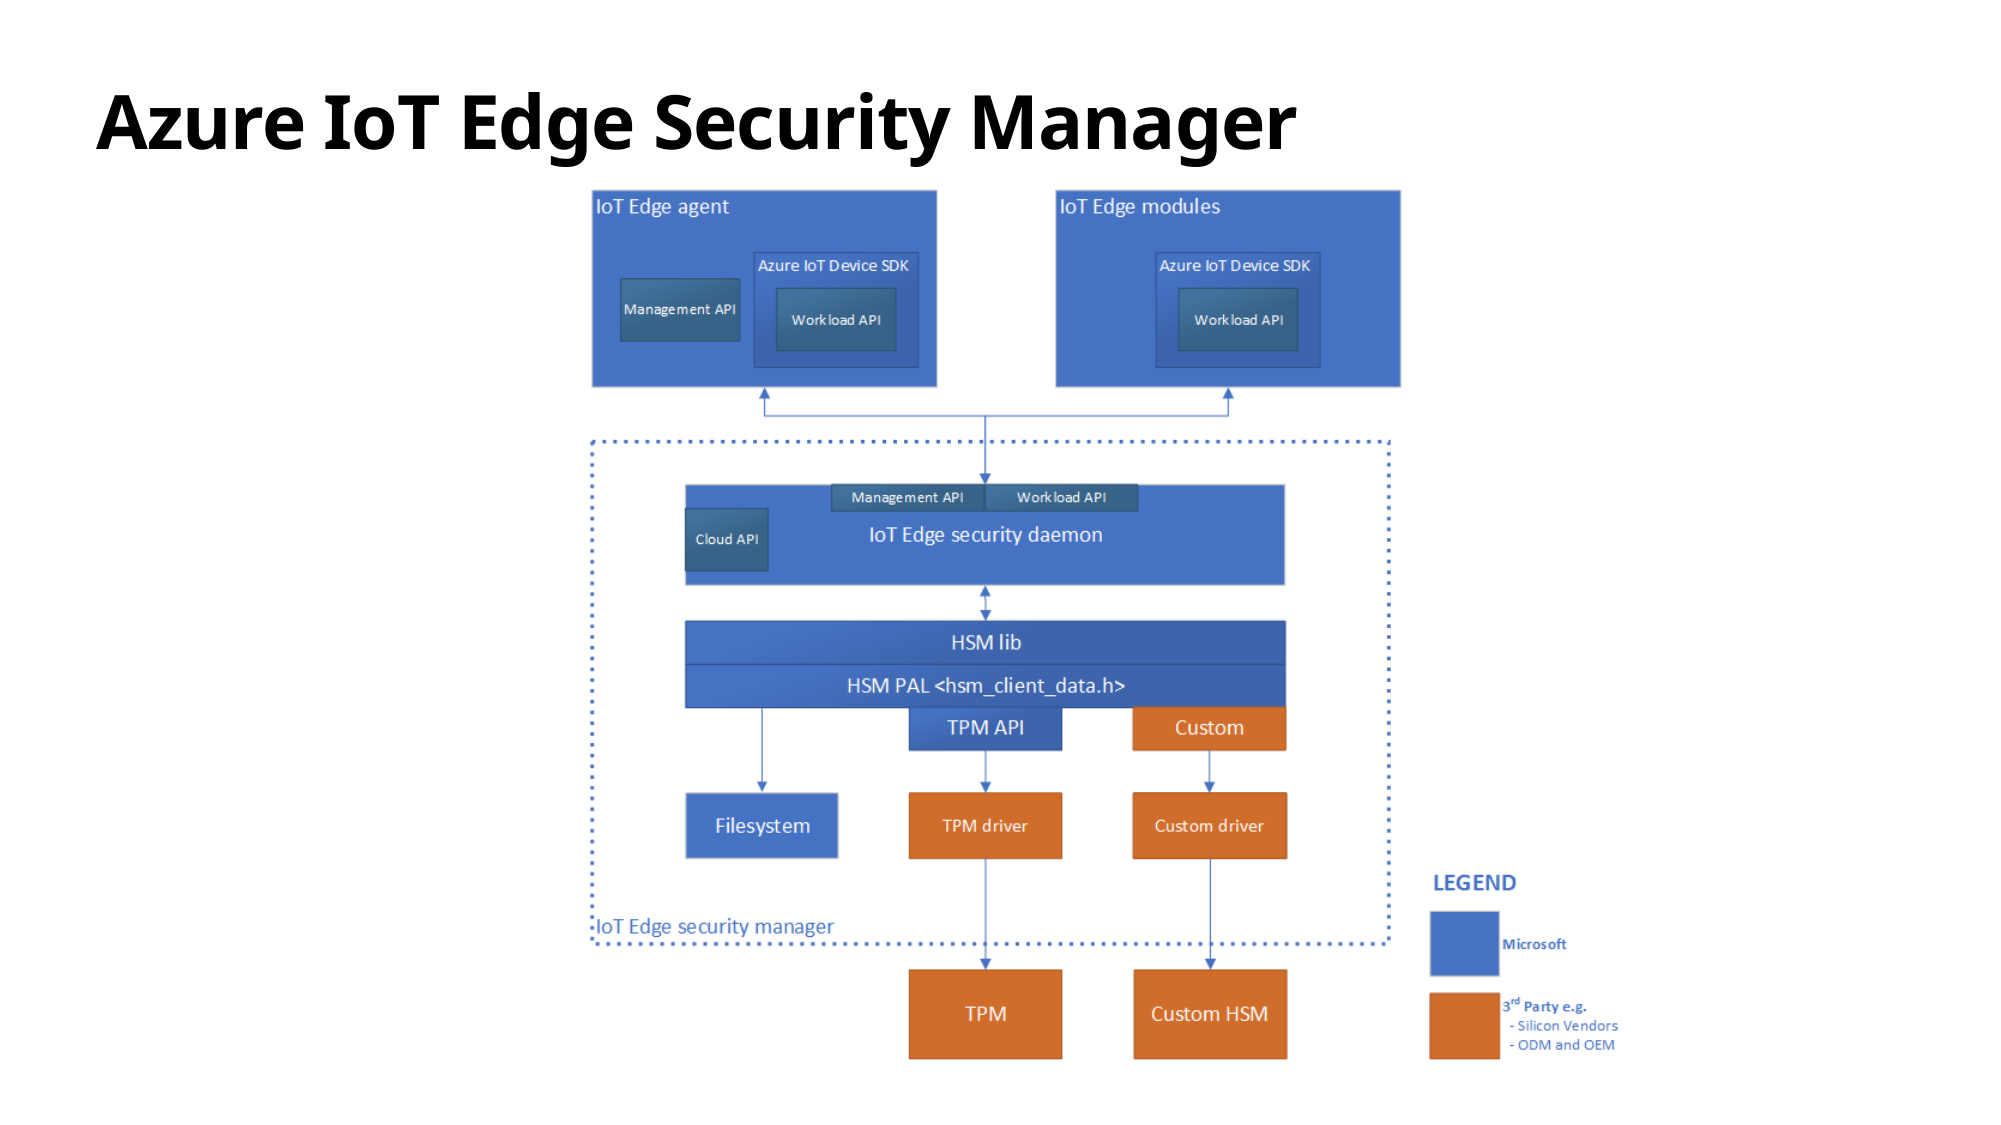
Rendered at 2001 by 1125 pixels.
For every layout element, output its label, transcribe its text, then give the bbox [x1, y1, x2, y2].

picture [583, 186, 1627, 1063]
title Azure IoT Edge Security Manager [96, 75, 1904, 166]
